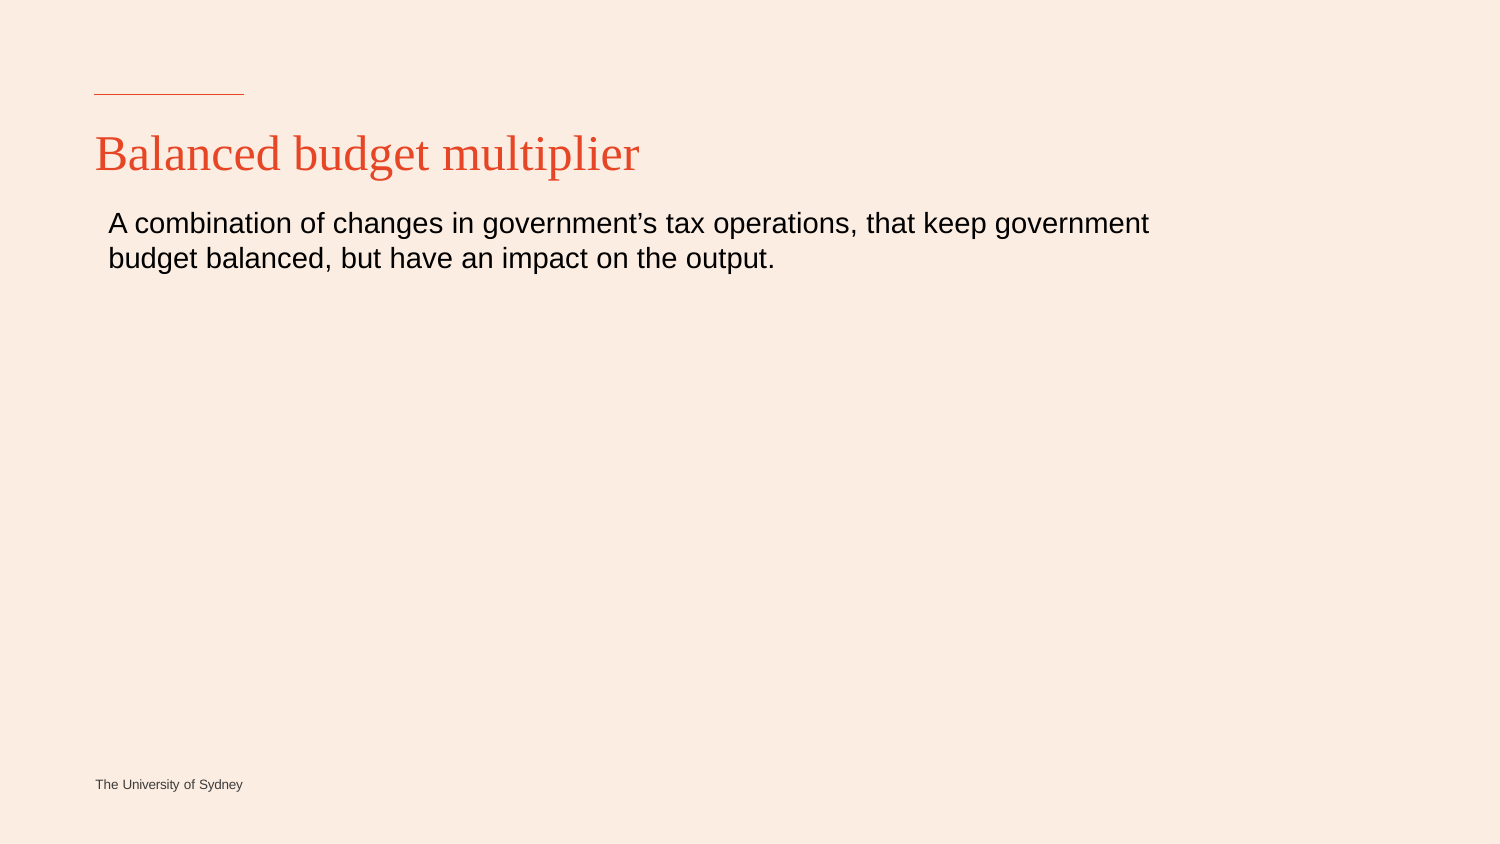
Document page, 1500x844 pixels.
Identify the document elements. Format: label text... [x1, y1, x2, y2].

text_box A combination of changes in government’s tax operations, that keep government budget balanced, but have an impact on the output. [93, 197, 1234, 282]
title Balanced budget multiplier [94, 120, 1406, 182]
